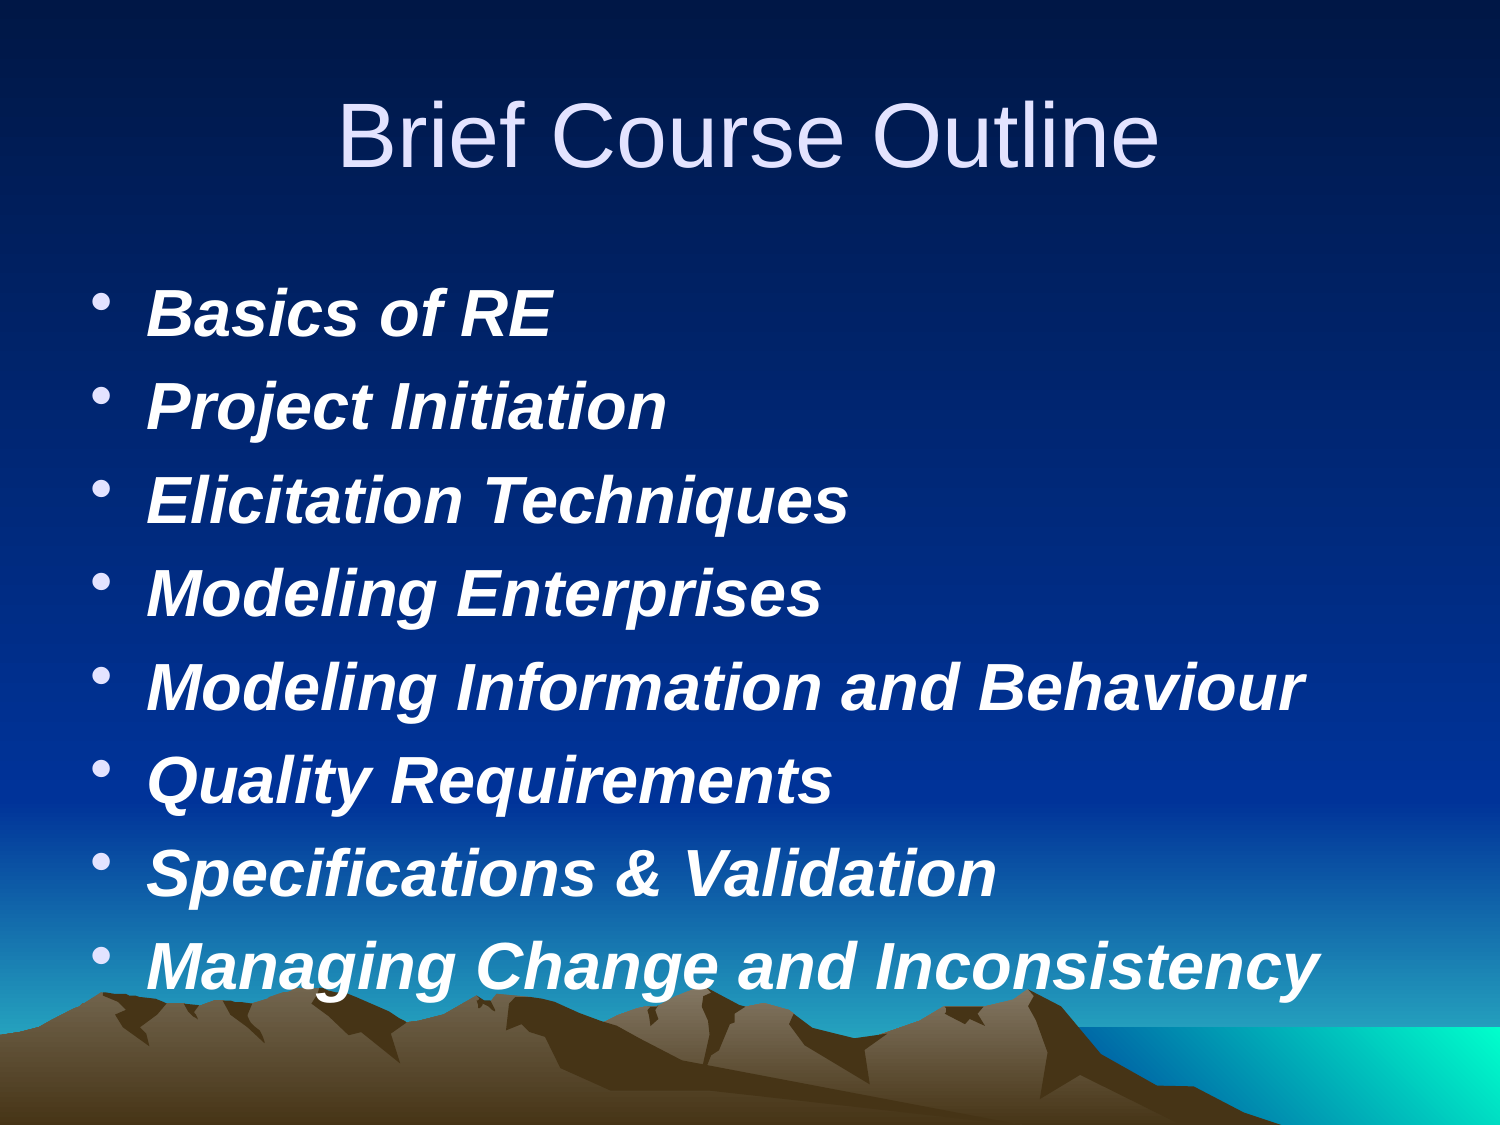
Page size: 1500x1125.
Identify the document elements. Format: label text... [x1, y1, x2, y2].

list Basics of RE Project Initiation Elicitation Techniques Modeling Enterprises Modeling Information and Behaviour Quality Requirements Specifications & Validation Managing Change and Inconsistency [75, 262, 1425, 1000]
title Brief Course Outline [75, 37, 1425, 225]
